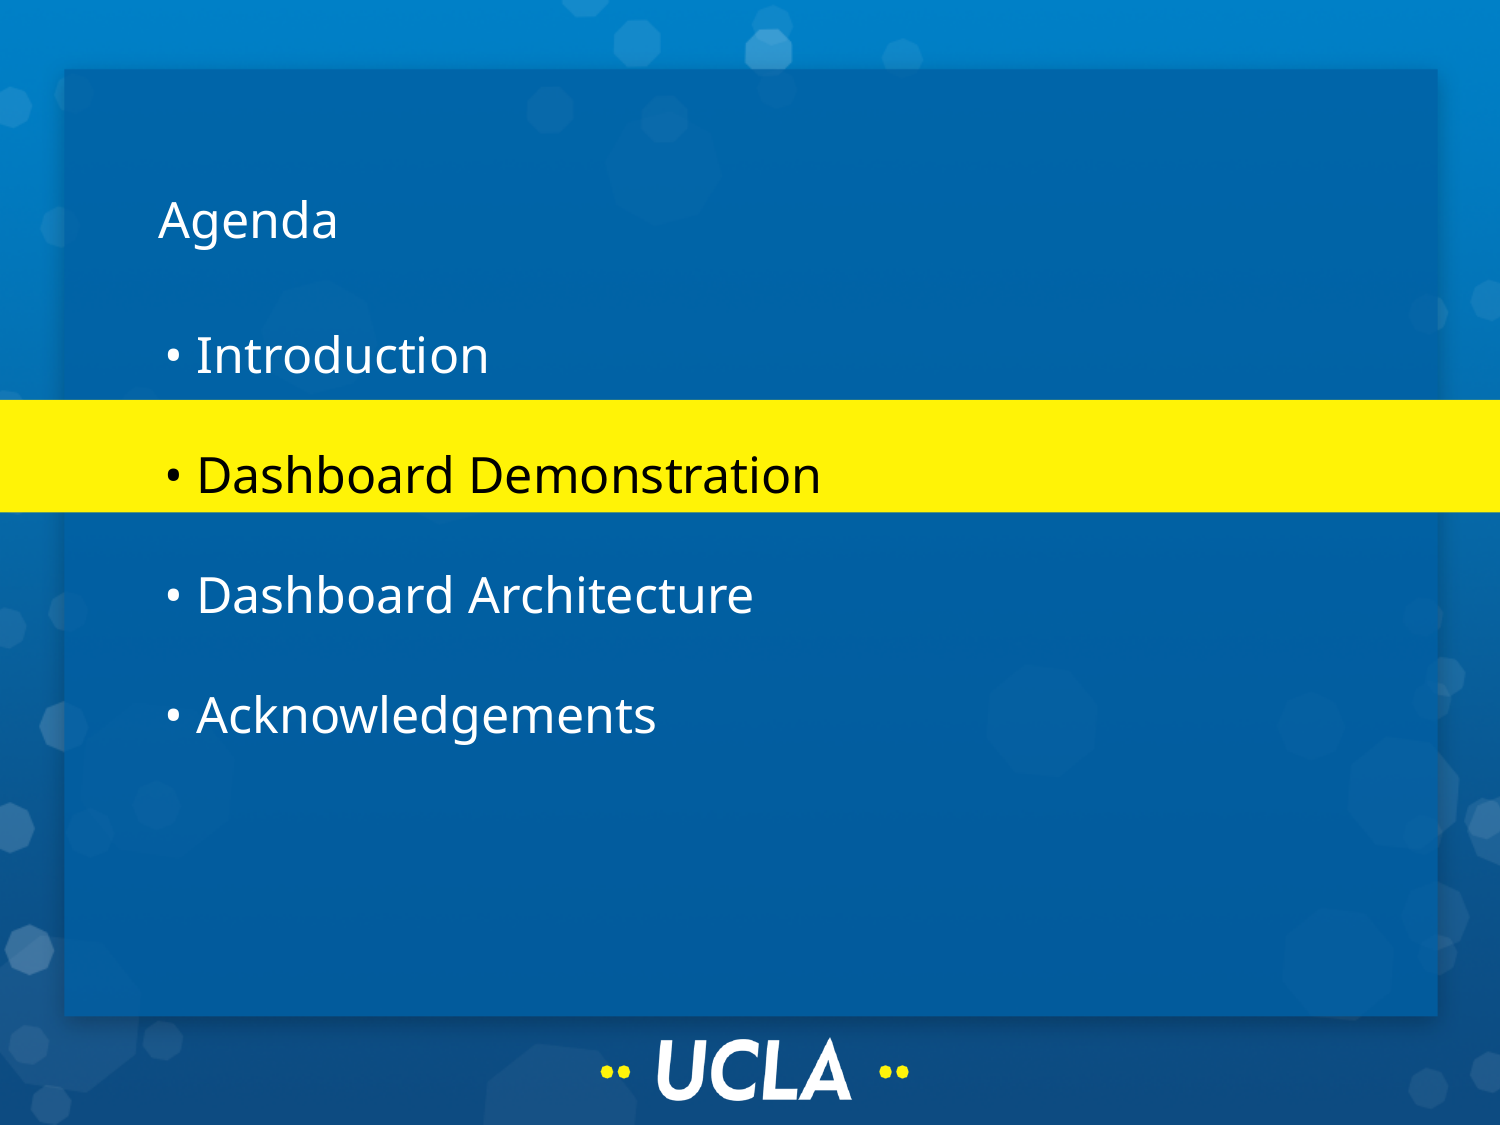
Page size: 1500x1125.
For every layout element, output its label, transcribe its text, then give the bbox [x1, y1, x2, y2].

text_box [1400, 398, 1500, 515]
text_box [0, 398, 150, 515]
picture [0, 515, 1500, 1125]
text_box Agenda [143, 180, 1407, 256]
picture [0, 0, 1500, 398]
text_box • Introduction • Dashboard Demonstration • Dashboard Architecture • Acknowledgements [150, 256, 1400, 752]
